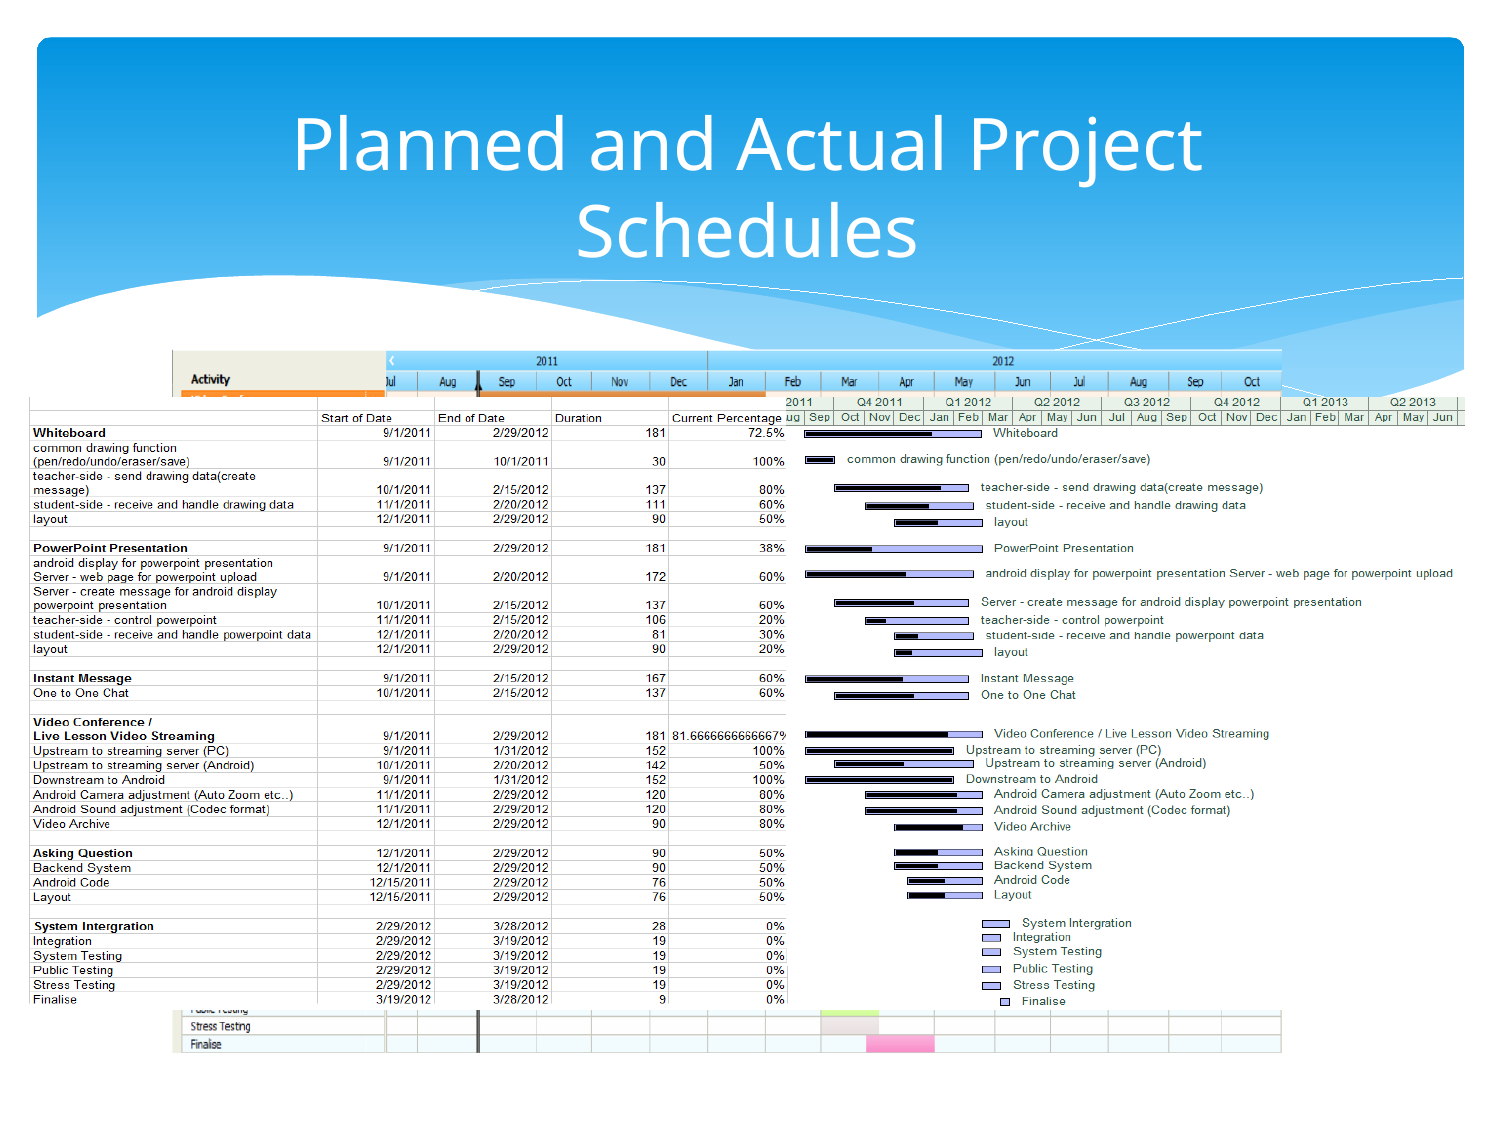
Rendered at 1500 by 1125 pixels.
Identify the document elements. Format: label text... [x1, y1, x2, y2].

picture [29, 145, 1466, 1125]
title Planned and Actual Project Schedules [147, 90, 1348, 280]
